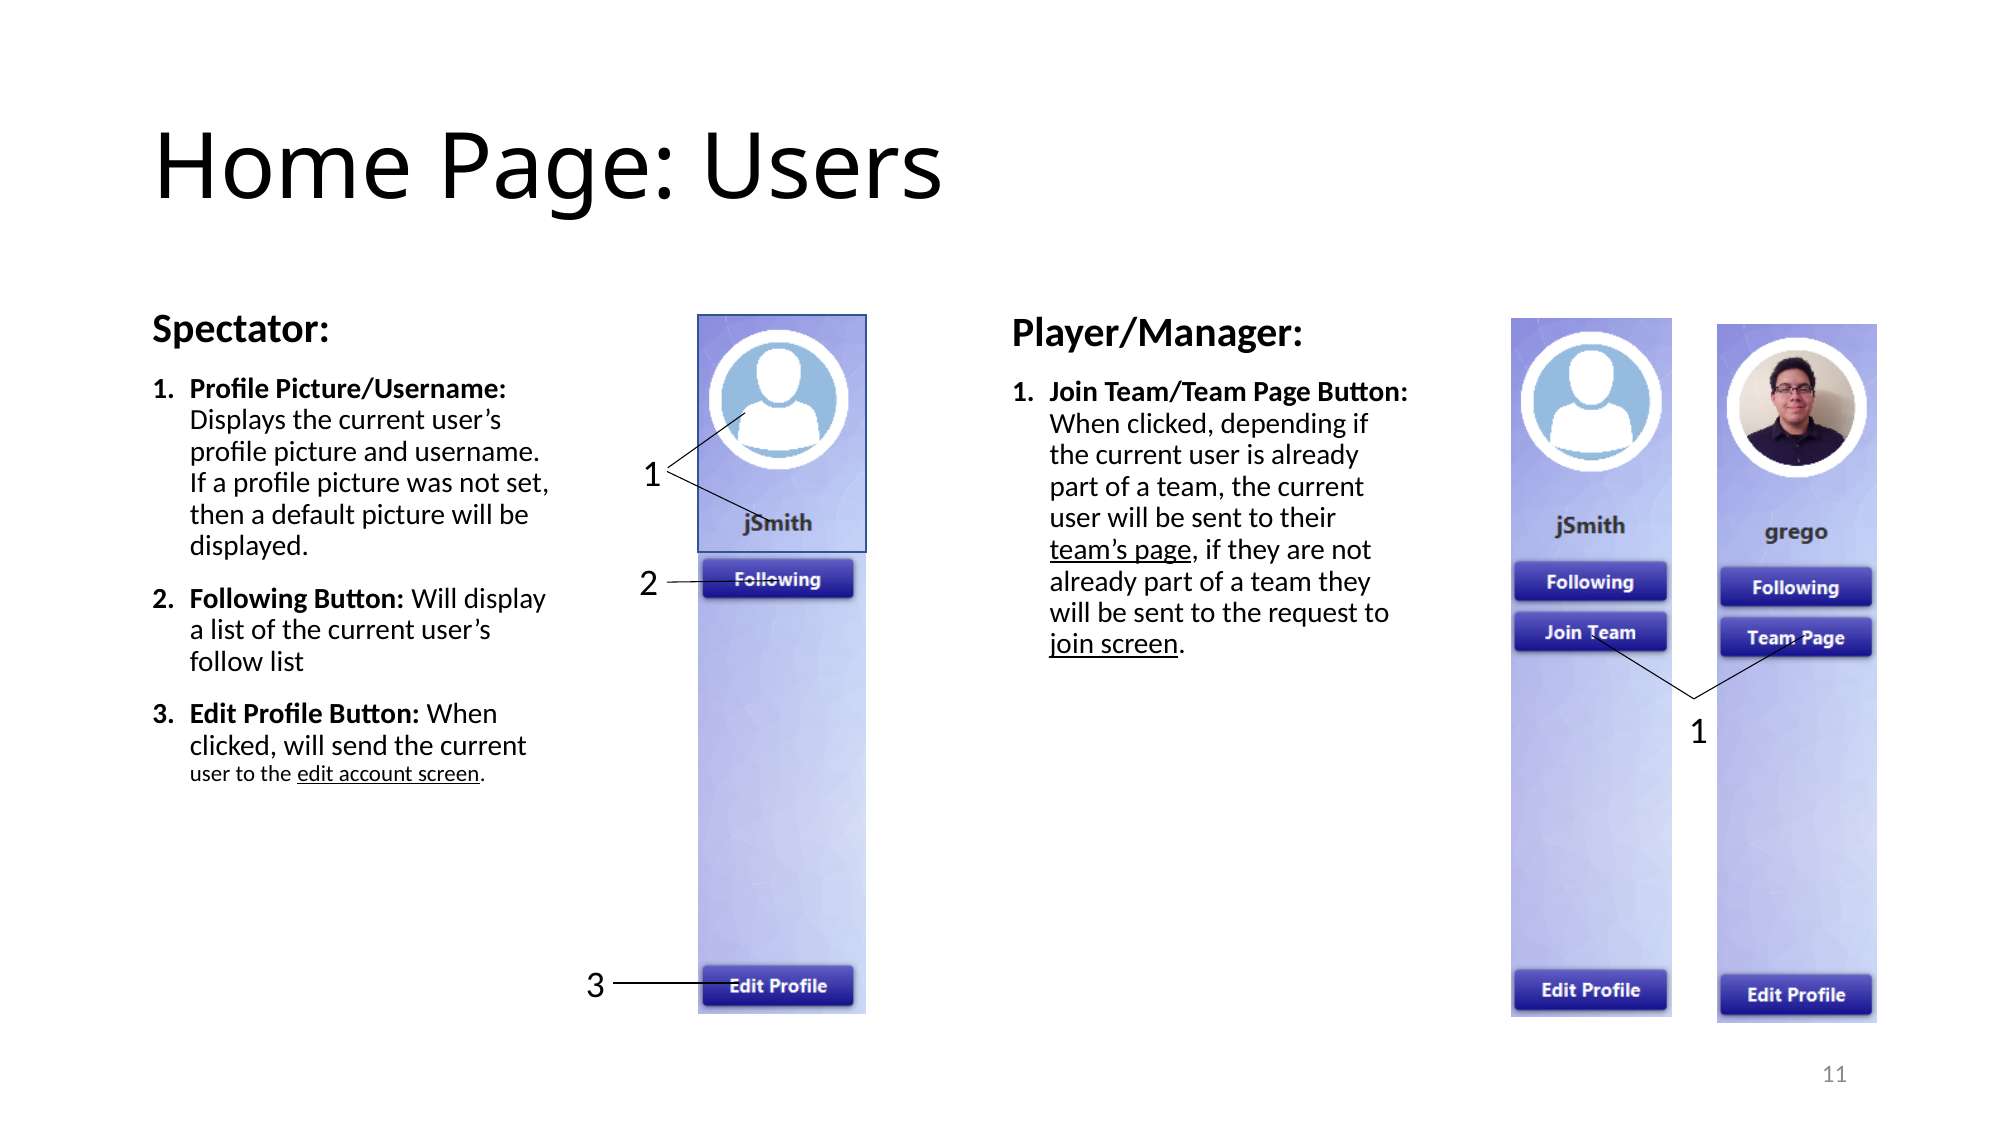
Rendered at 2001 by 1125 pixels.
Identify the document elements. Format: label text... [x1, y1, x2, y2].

text_box 1 [627, 441, 667, 502]
slide_number 11 [1412, 1042, 1863, 1103]
picture [1717, 324, 1877, 1023]
text_box 2 [624, 550, 664, 610]
picture [1511, 318, 1672, 1017]
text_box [1591, 635, 1693, 699]
list Spectator: Profile Picture/Username: Displays the current user’s profile picture and username. If a profile picture was not set, then a default picture will be displayed. Following Button: Will display a list of the current user’s follow list Edit Profile Button: When clicked, will send the current user to the edit account screen. [137, 299, 567, 1014]
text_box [667, 412, 746, 468]
text_box 1 [1674, 699, 1714, 759]
picture [697, 315, 866, 1014]
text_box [666, 471, 770, 521]
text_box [1693, 635, 1805, 699]
text_box 3 [571, 952, 611, 1013]
text_box Player/Manager: Join Team/Team Page Button: When clicked, depending if the current user is already part of a team, the current user will be sent to their team’s page, if they are not already part of a team they will be sent to the request to join screen. [997, 303, 1427, 1017]
title Home Page: Users [137, 59, 1863, 278]
